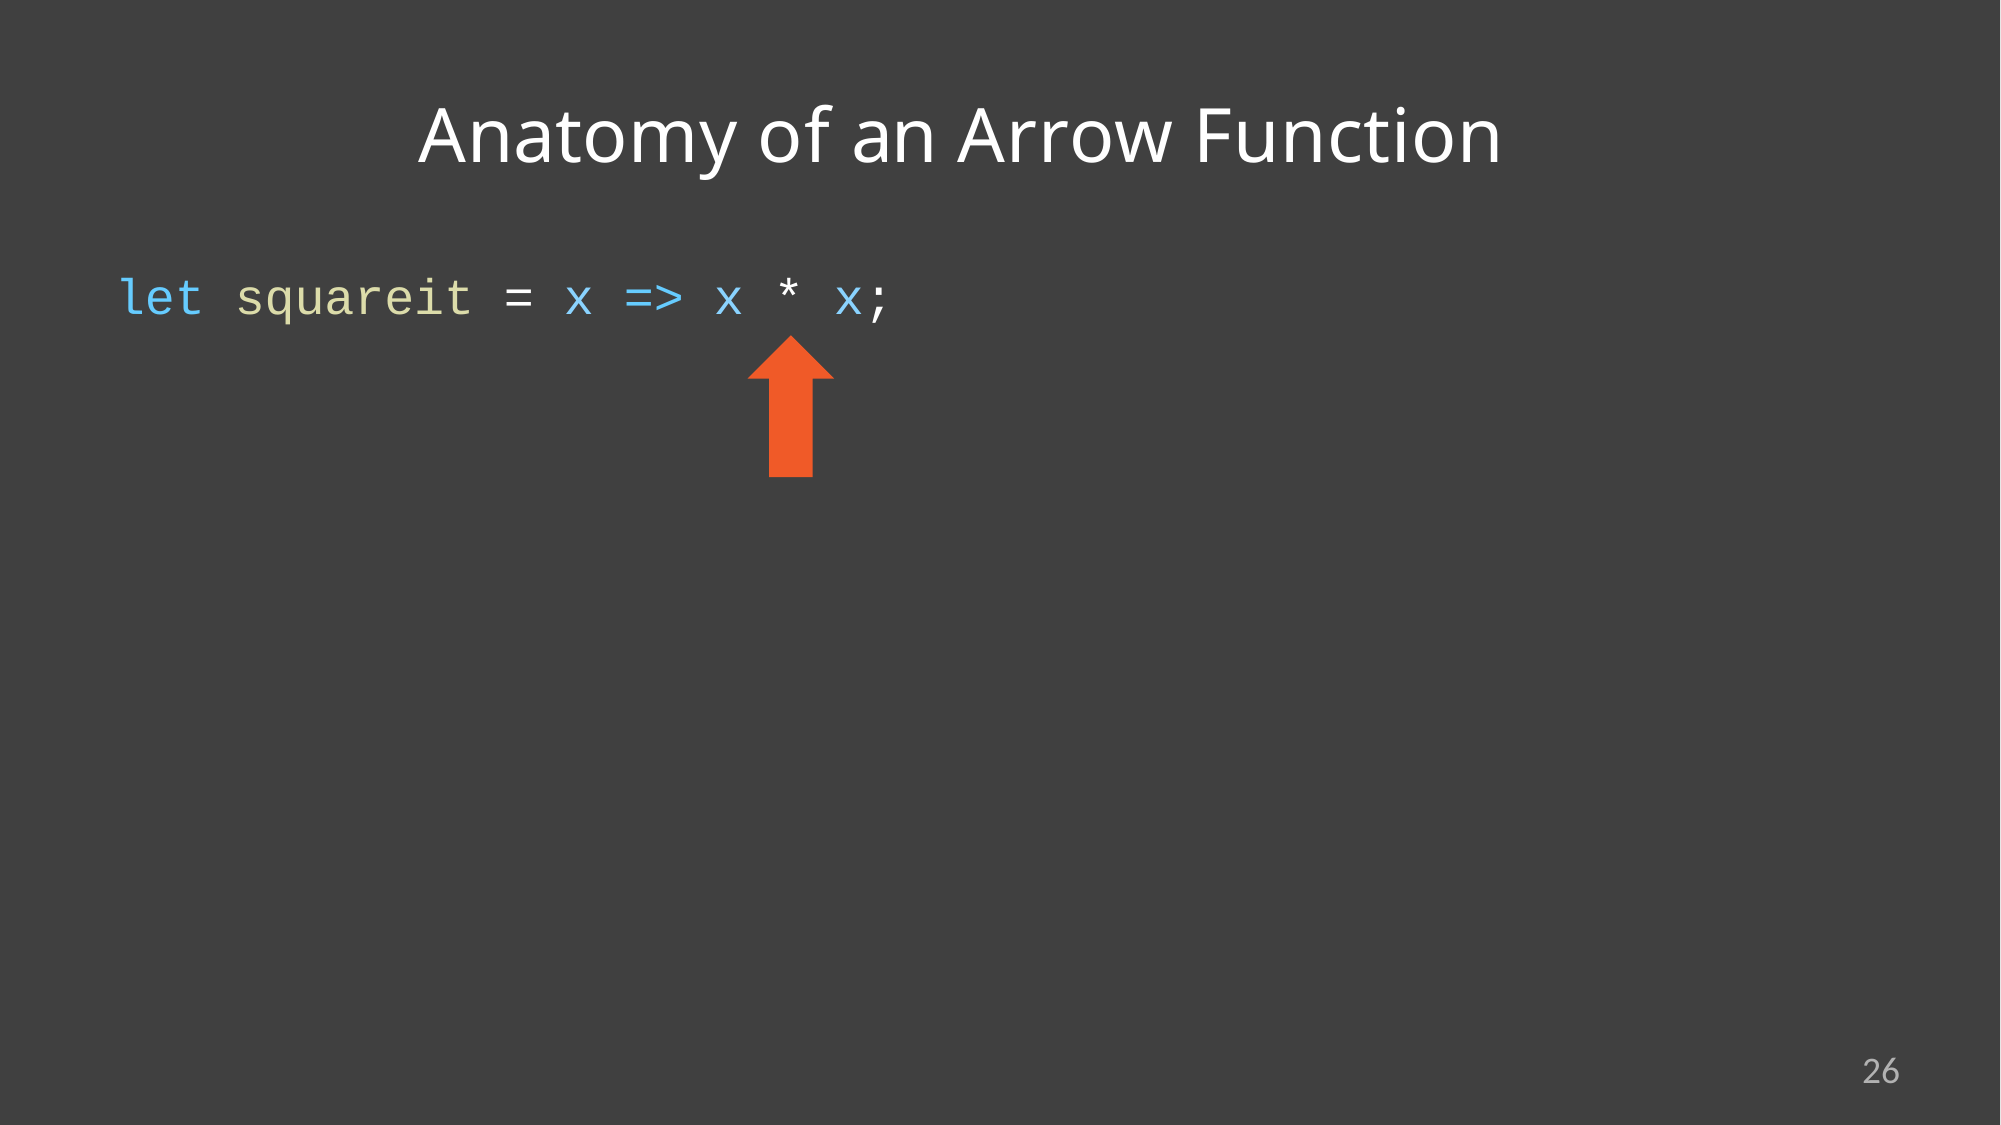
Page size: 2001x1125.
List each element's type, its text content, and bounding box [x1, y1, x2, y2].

text_box Anatomy of an Arrow Function [416, 84, 1569, 177]
text_box let squareit = x => x * x; [112, 262, 896, 325]
slide_number 26 [1440, 1046, 1900, 1103]
text_box [747, 335, 835, 478]
